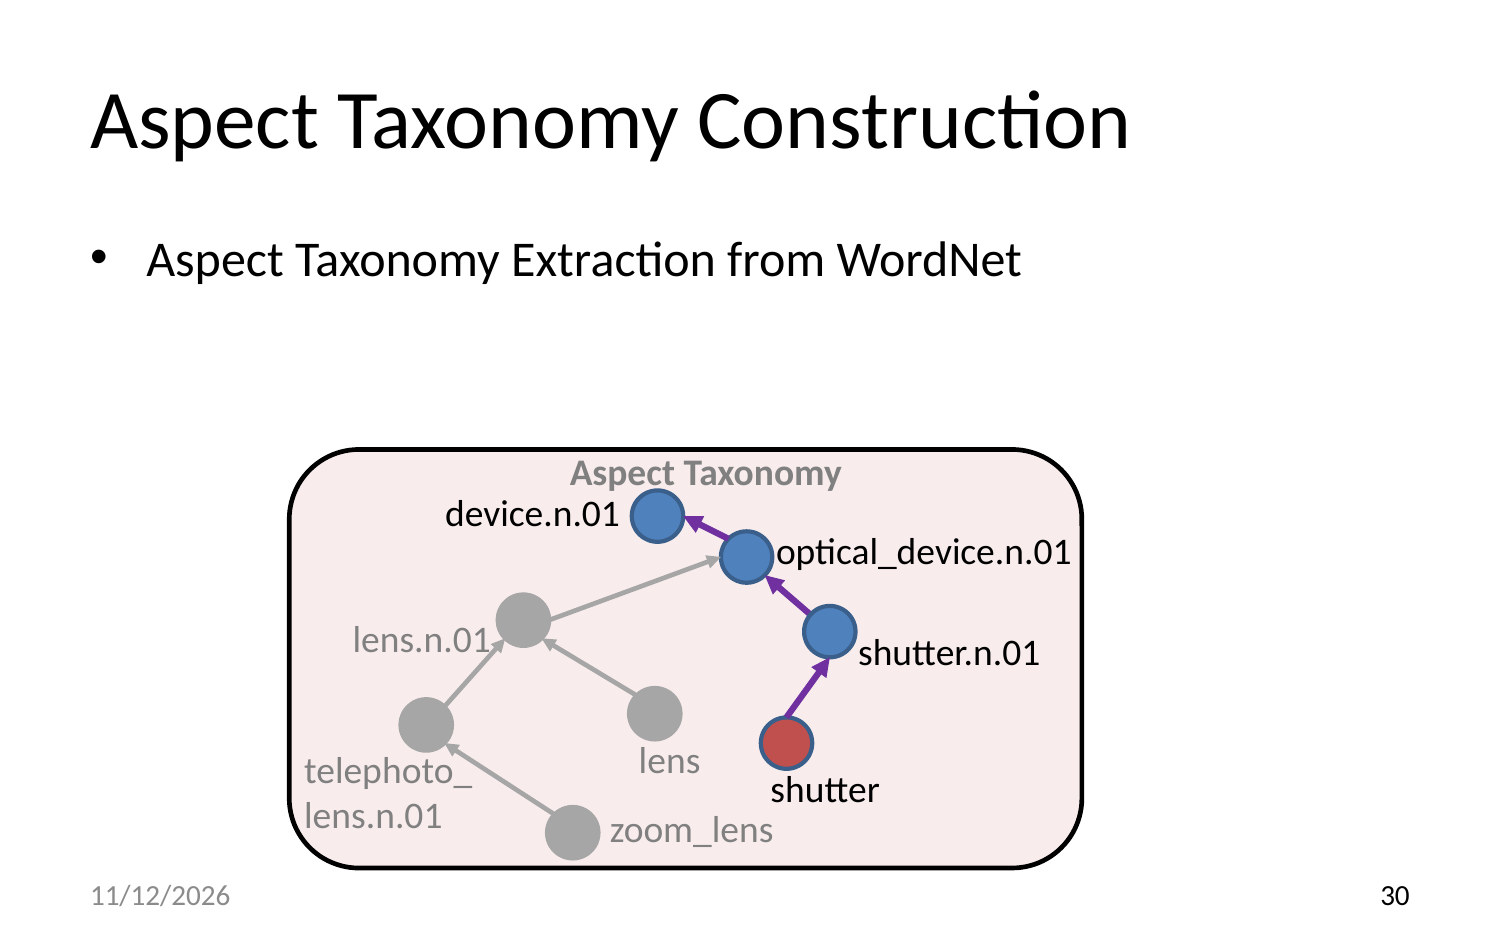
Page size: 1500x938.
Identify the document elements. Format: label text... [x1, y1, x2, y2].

text_box telephoto_lens.n.01 [289, 738, 490, 844]
text_box lens [623, 728, 726, 789]
text_box optical_device.n.01 [761, 519, 1100, 580]
text_box [626, 685, 683, 728]
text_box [444, 742, 555, 815]
text_box [758, 715, 815, 757]
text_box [682, 515, 729, 540]
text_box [444, 638, 506, 707]
text_box device.n.01 [430, 501, 637, 542]
text_box [398, 697, 455, 738]
text_box [682, 450, 1082, 532]
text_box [548, 556, 722, 621]
list Aspect Taxonomy Extraction from WordNet [75, 218, 1425, 838]
text_box zoom_lens [595, 797, 828, 858]
title Aspect Taxonomy Construction [75, 37, 1425, 194]
text_box [452, 577, 813, 814]
text_box [802, 603, 856, 660]
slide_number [75, 868, 425, 919]
text_box lens.n.01 [337, 607, 507, 668]
text_box [544, 804, 595, 861]
text_box [289, 449, 720, 738]
text_box [498, 592, 551, 648]
text_box [637, 501, 686, 544]
text_box [306, 580, 1082, 869]
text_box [541, 638, 637, 696]
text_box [786, 657, 830, 718]
slide_number 30 [1074, 868, 1425, 919]
text_box shutter [755, 757, 898, 818]
text_box Aspect Taxonomy [391, 441, 1021, 501]
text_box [764, 574, 810, 615]
text_box shutter.n.01 [843, 620, 1068, 680]
text_box [718, 529, 761, 585]
